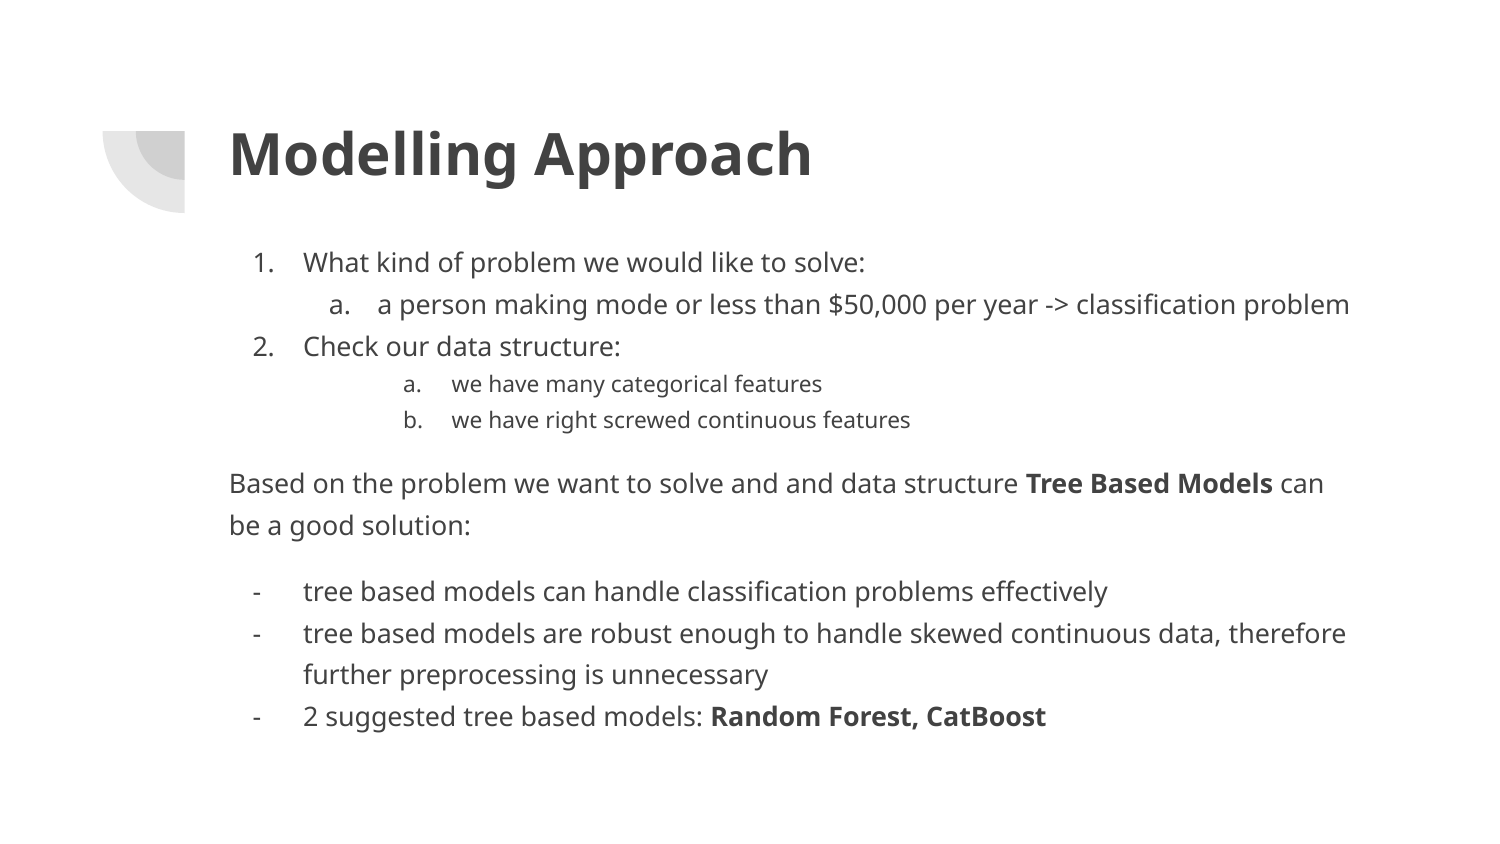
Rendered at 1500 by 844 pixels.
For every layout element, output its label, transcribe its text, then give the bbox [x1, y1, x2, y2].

list What kind of problem we would like to solve: a person making mode or less than $50,000 per year -> classification problem Check our data structure: we have many categorical features we have right screwed continuous features Based on the problem we want to solve and and data structure Tree Based Models can be a good solution: tree based models can handle classification problems effectively tree based models are robust enough to handle skewed continuous data, therefore further preprocessing is unnecessary 2 suggested tree based models: Random Forest, CatBoost [213, 223, 1368, 766]
title Modelling Approach [213, 98, 1368, 223]
